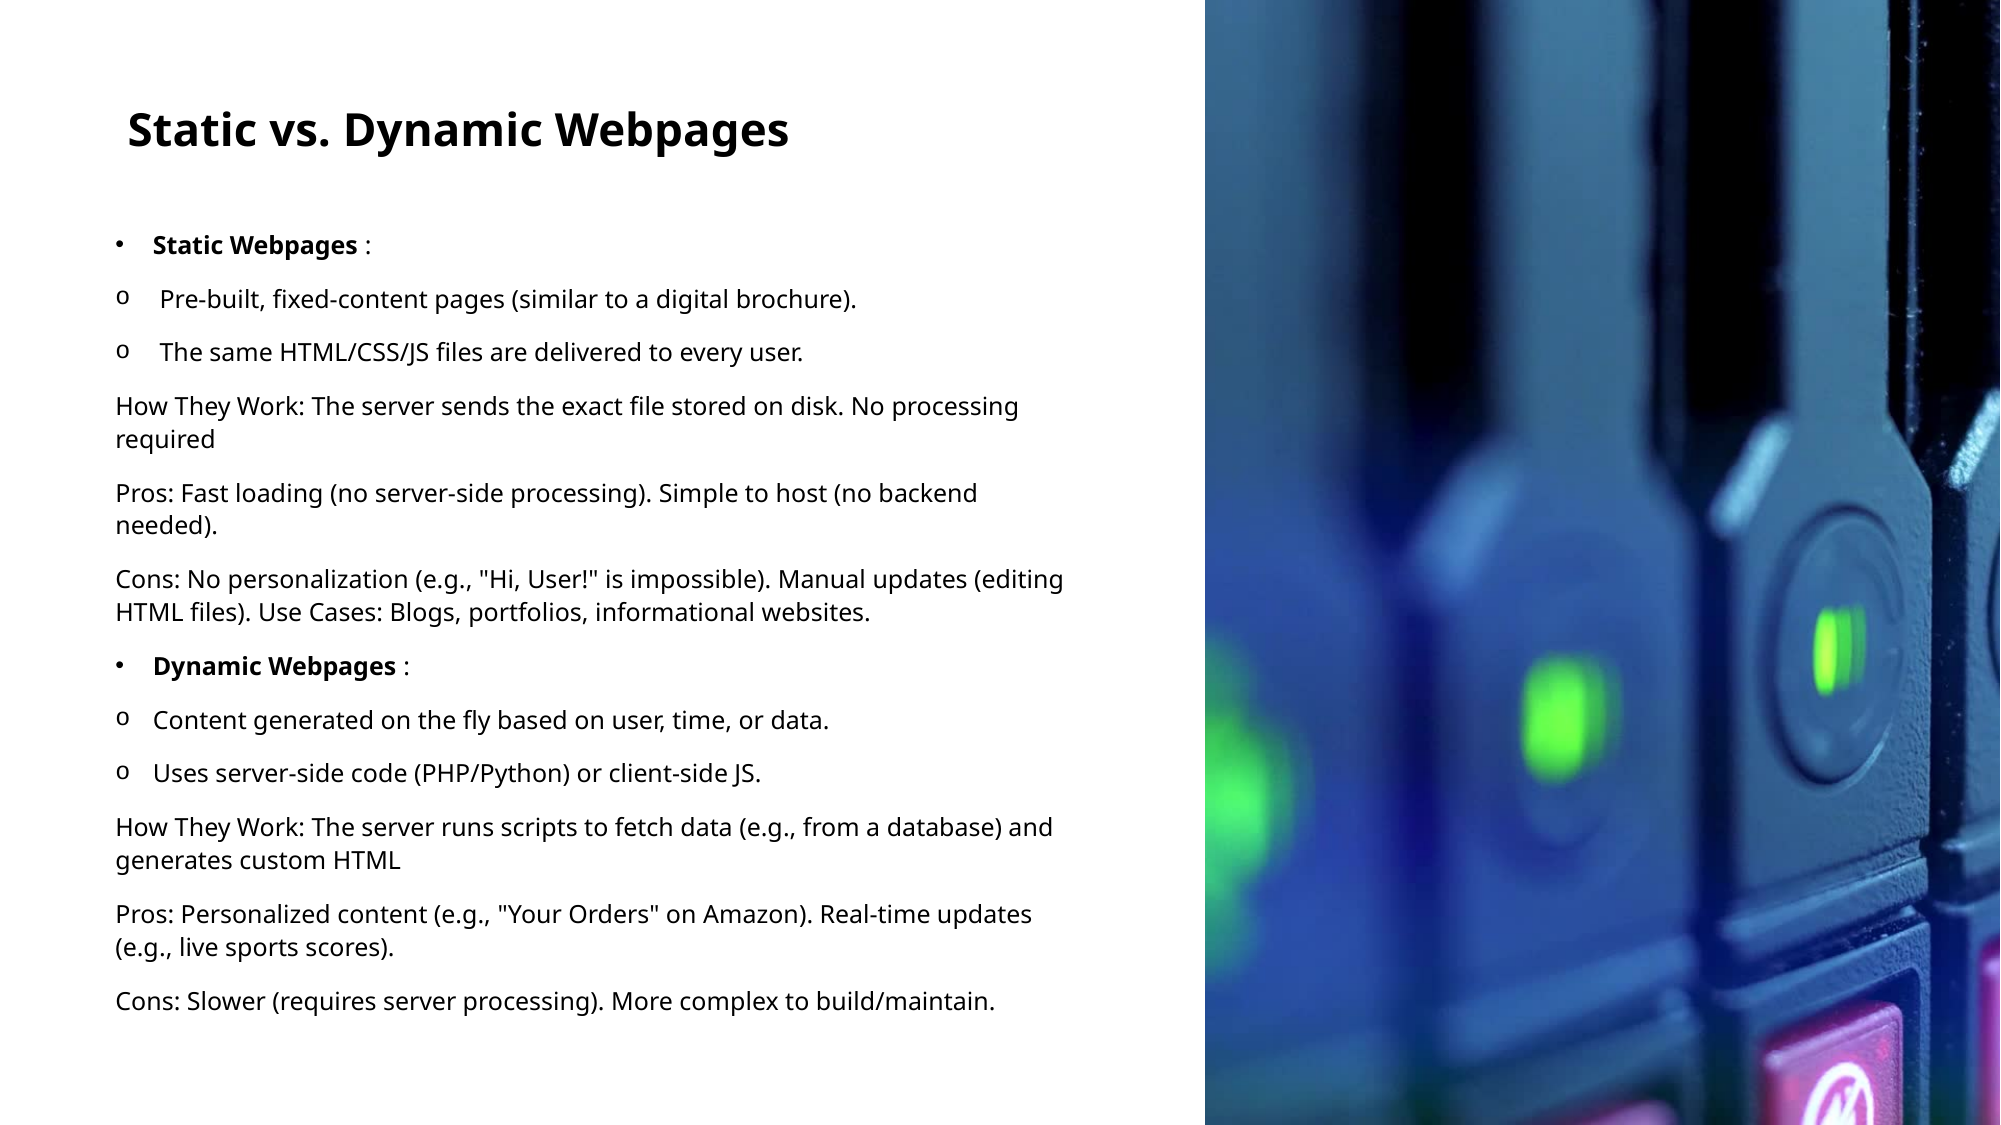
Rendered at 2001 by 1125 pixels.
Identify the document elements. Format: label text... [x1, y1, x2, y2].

list Static Webpages : Pre-built, fixed-content pages (similar to a digital brochure). The same HTML/CSS/JS files are delivered to every user. How They Work: The server sends the exact file stored on disk. No processing required Pros: Fast loading (no server-side processing). Simple to host (no backend needed). Cons: No personalization (e.g., "Hi, User!" is impossible). Manual updates (editing HTML files). Use Cases: Blogs, portfolios, informational websites. Dynamic Webpages : Content generated on the fly based on user, time, or data. Uses server-side code (PHP/Python) or client-side JS. How They Work: The server runs scripts to fetch data (e.g., from a database) and generates custom HTML Pros: Personalized content (e.g., "Your Orders" on Amazon). Real-time updates (e.g., live sports scores). Cons: Slower (requires server processing). More complex to build/maintain. [100, 218, 1091, 1035]
title Static vs. Dynamic Webpages [100, 98, 1091, 218]
picture [1204, 0, 2000, 1125]
text_box [0, 0, 1204, 1125]
